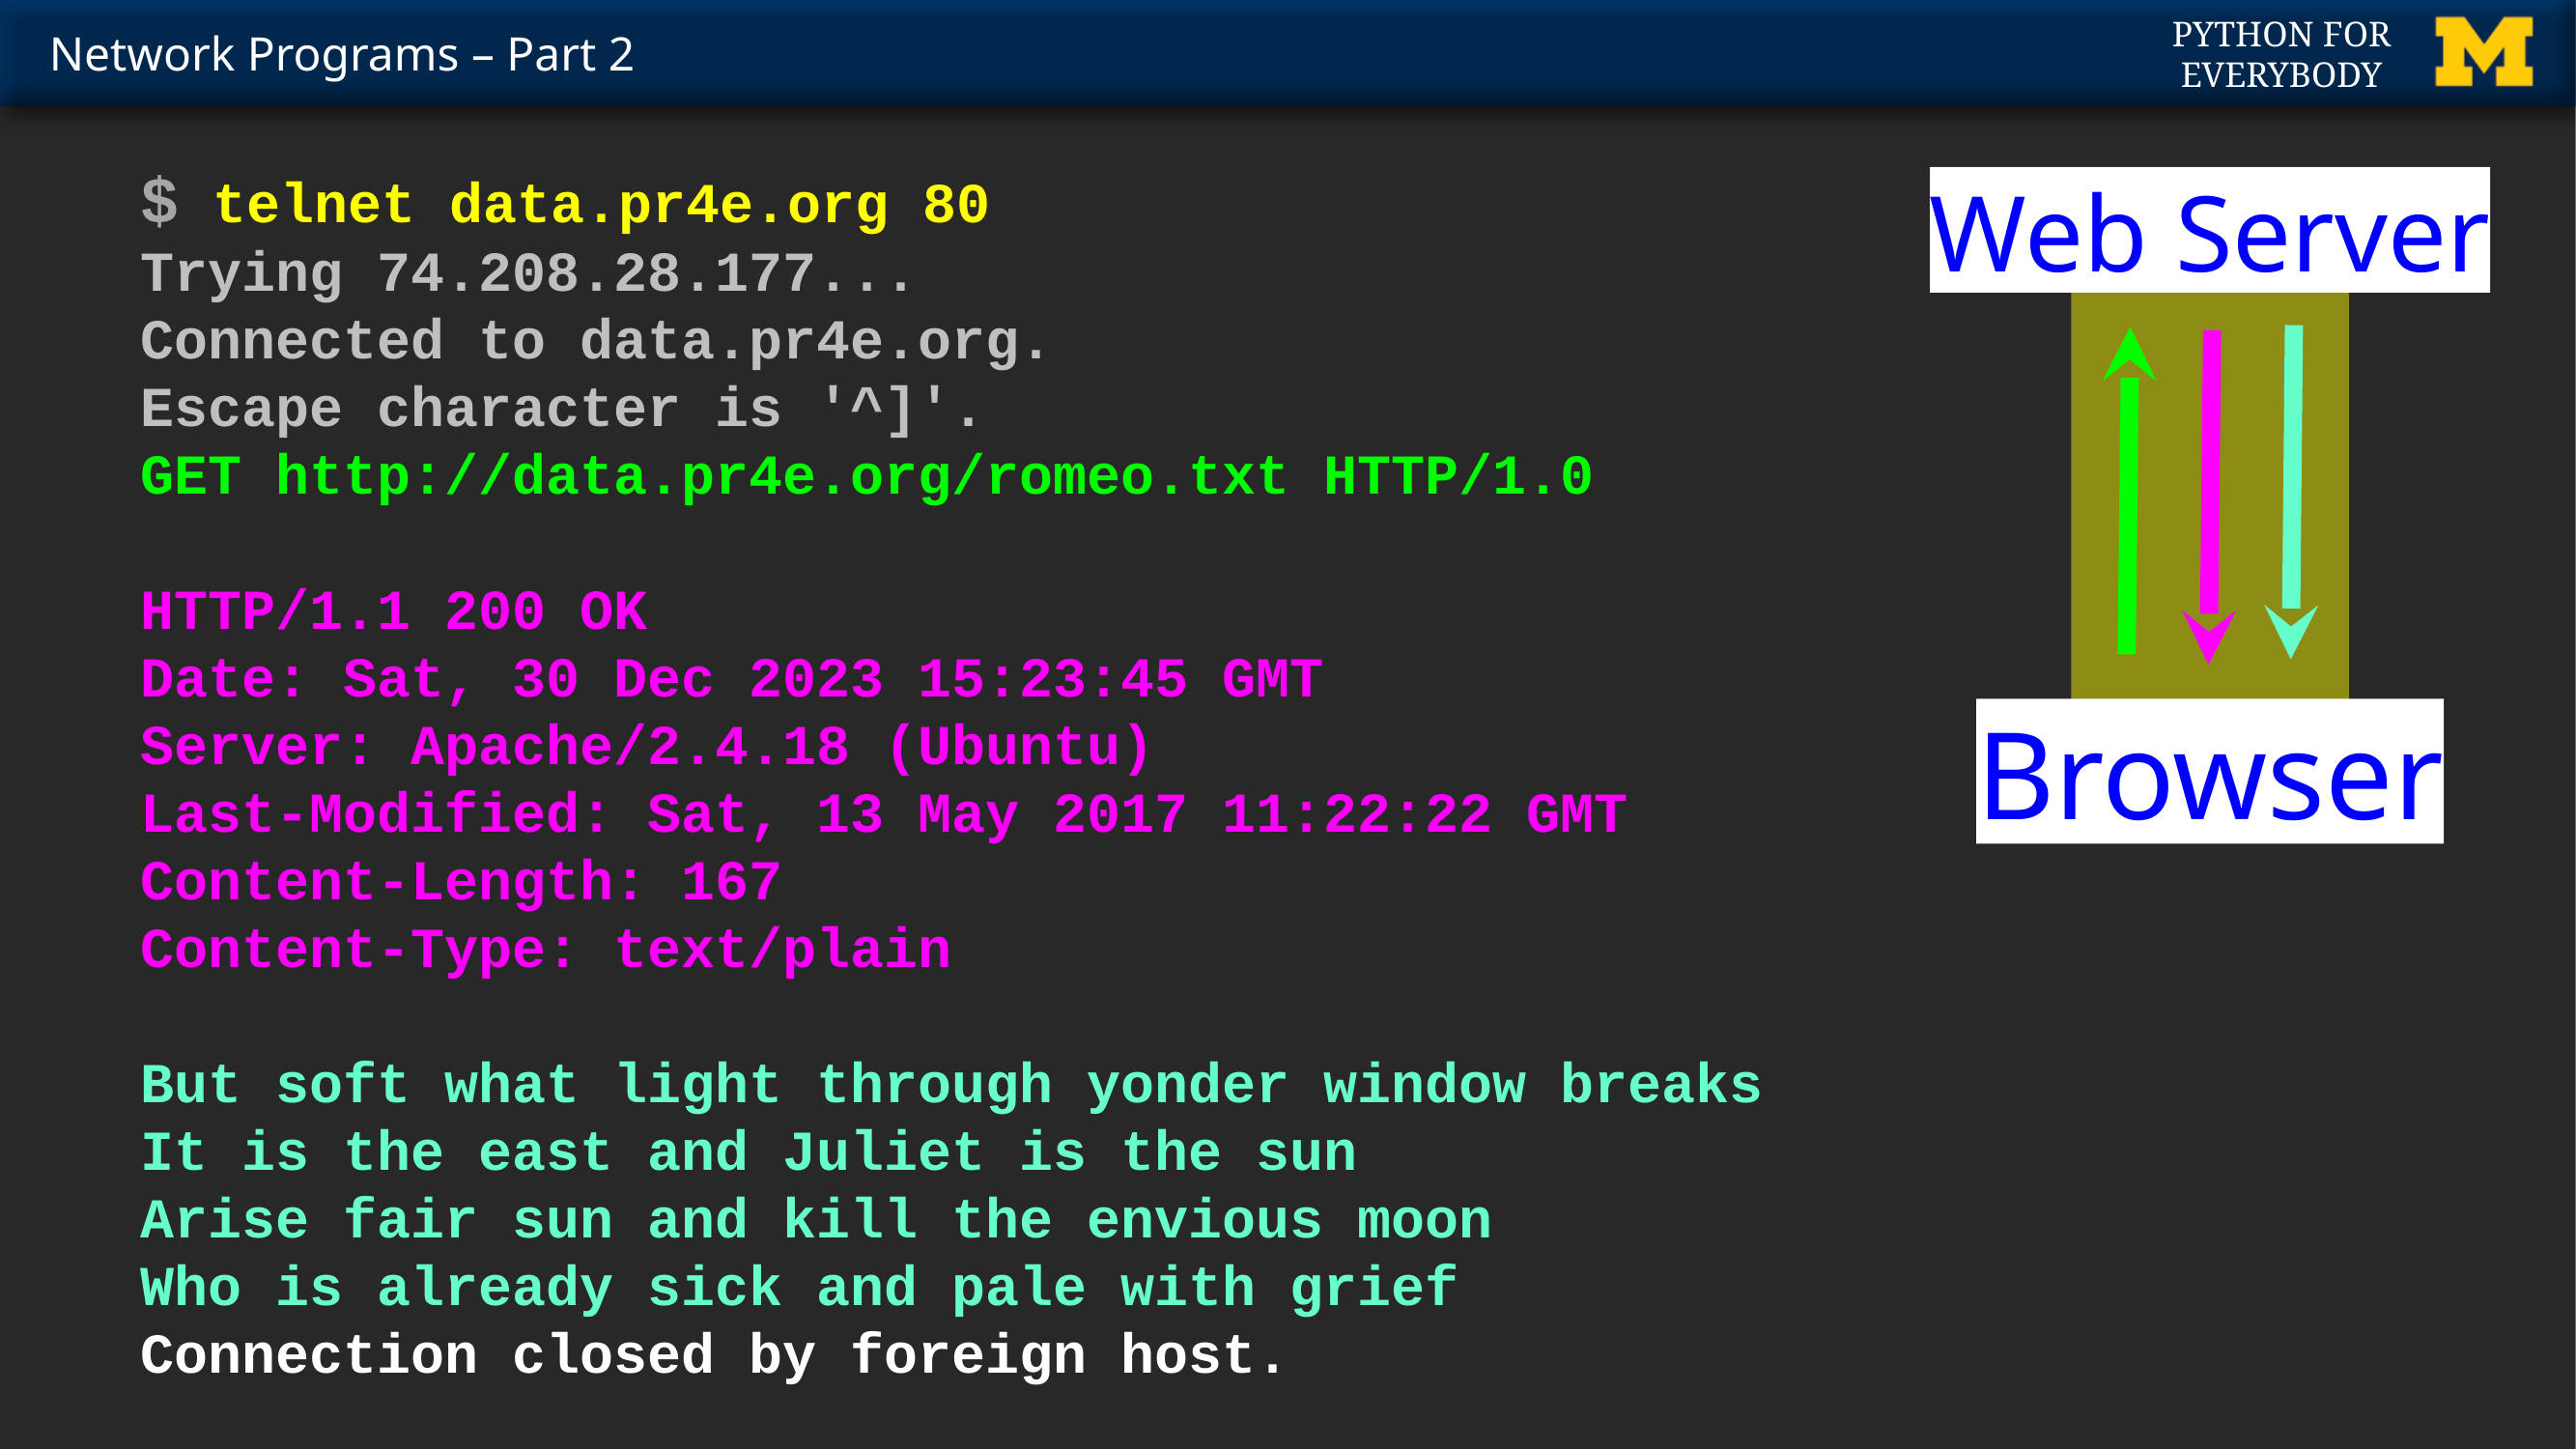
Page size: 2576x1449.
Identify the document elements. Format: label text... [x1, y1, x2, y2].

text_box Browser [1976, 698, 2445, 844]
picture [0, 0, 2576, 1449]
text_box Web Server [1930, 166, 2491, 293]
text_box [2182, 293, 2349, 698]
text_box [2124, 327, 2137, 339]
text_box [2284, 646, 2298, 660]
text_box $ telnet data.pr4e.org 80 Trying 74.208.28.177... Connected to data.pr4e.org. Escape character is '^]'. GET http://data.pr4e.org/romeo.txt HTTP/1.0 HTTP/1.1 200 OK Date: Sat, 30 Dec 2023 15:23:45 GMT Server: Apache/2.4.18 (Ubuntu) Last-Modified: Sat, 13 May 2017 11:22:22 GMT Content-Length: 167 Content-Type: text/plain But soft what light through yonder window breaks It is the east and Juliet is the sun Arise fair sun and kill the envious moon Who is already sick and pale with grief Connection closed by foreign host. [140, 157, 2182, 1385]
text_box [2202, 652, 2215, 665]
